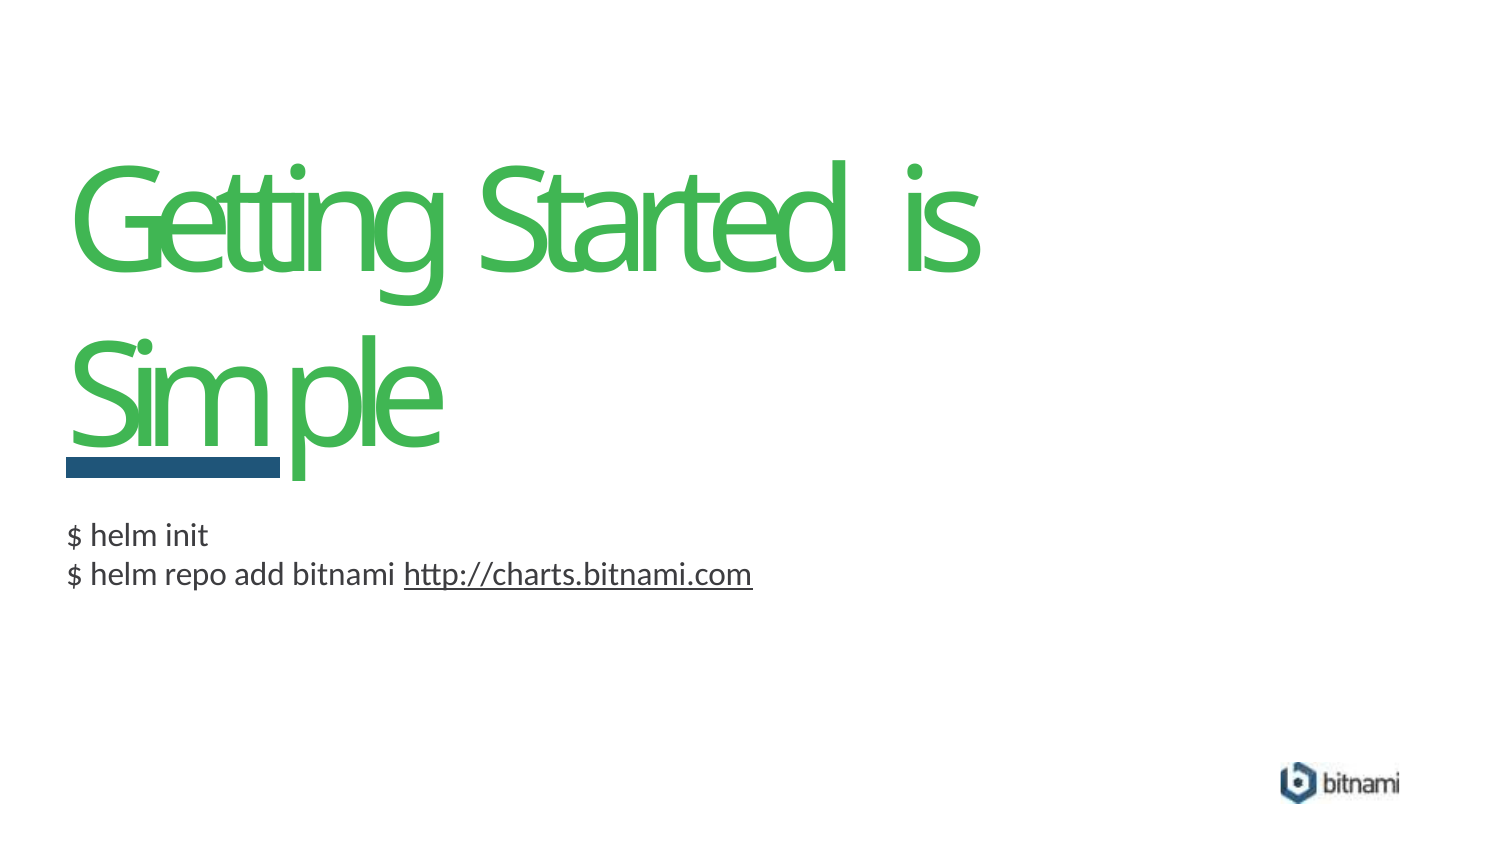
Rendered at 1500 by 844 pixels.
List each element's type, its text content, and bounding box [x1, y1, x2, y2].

text_box $ helm init $ helm repo add bitnami http://charts.bitnami.com [64, 510, 763, 593]
title Getting Started is Simple [64, 123, 1017, 476]
text_box [1280, 762, 1400, 804]
